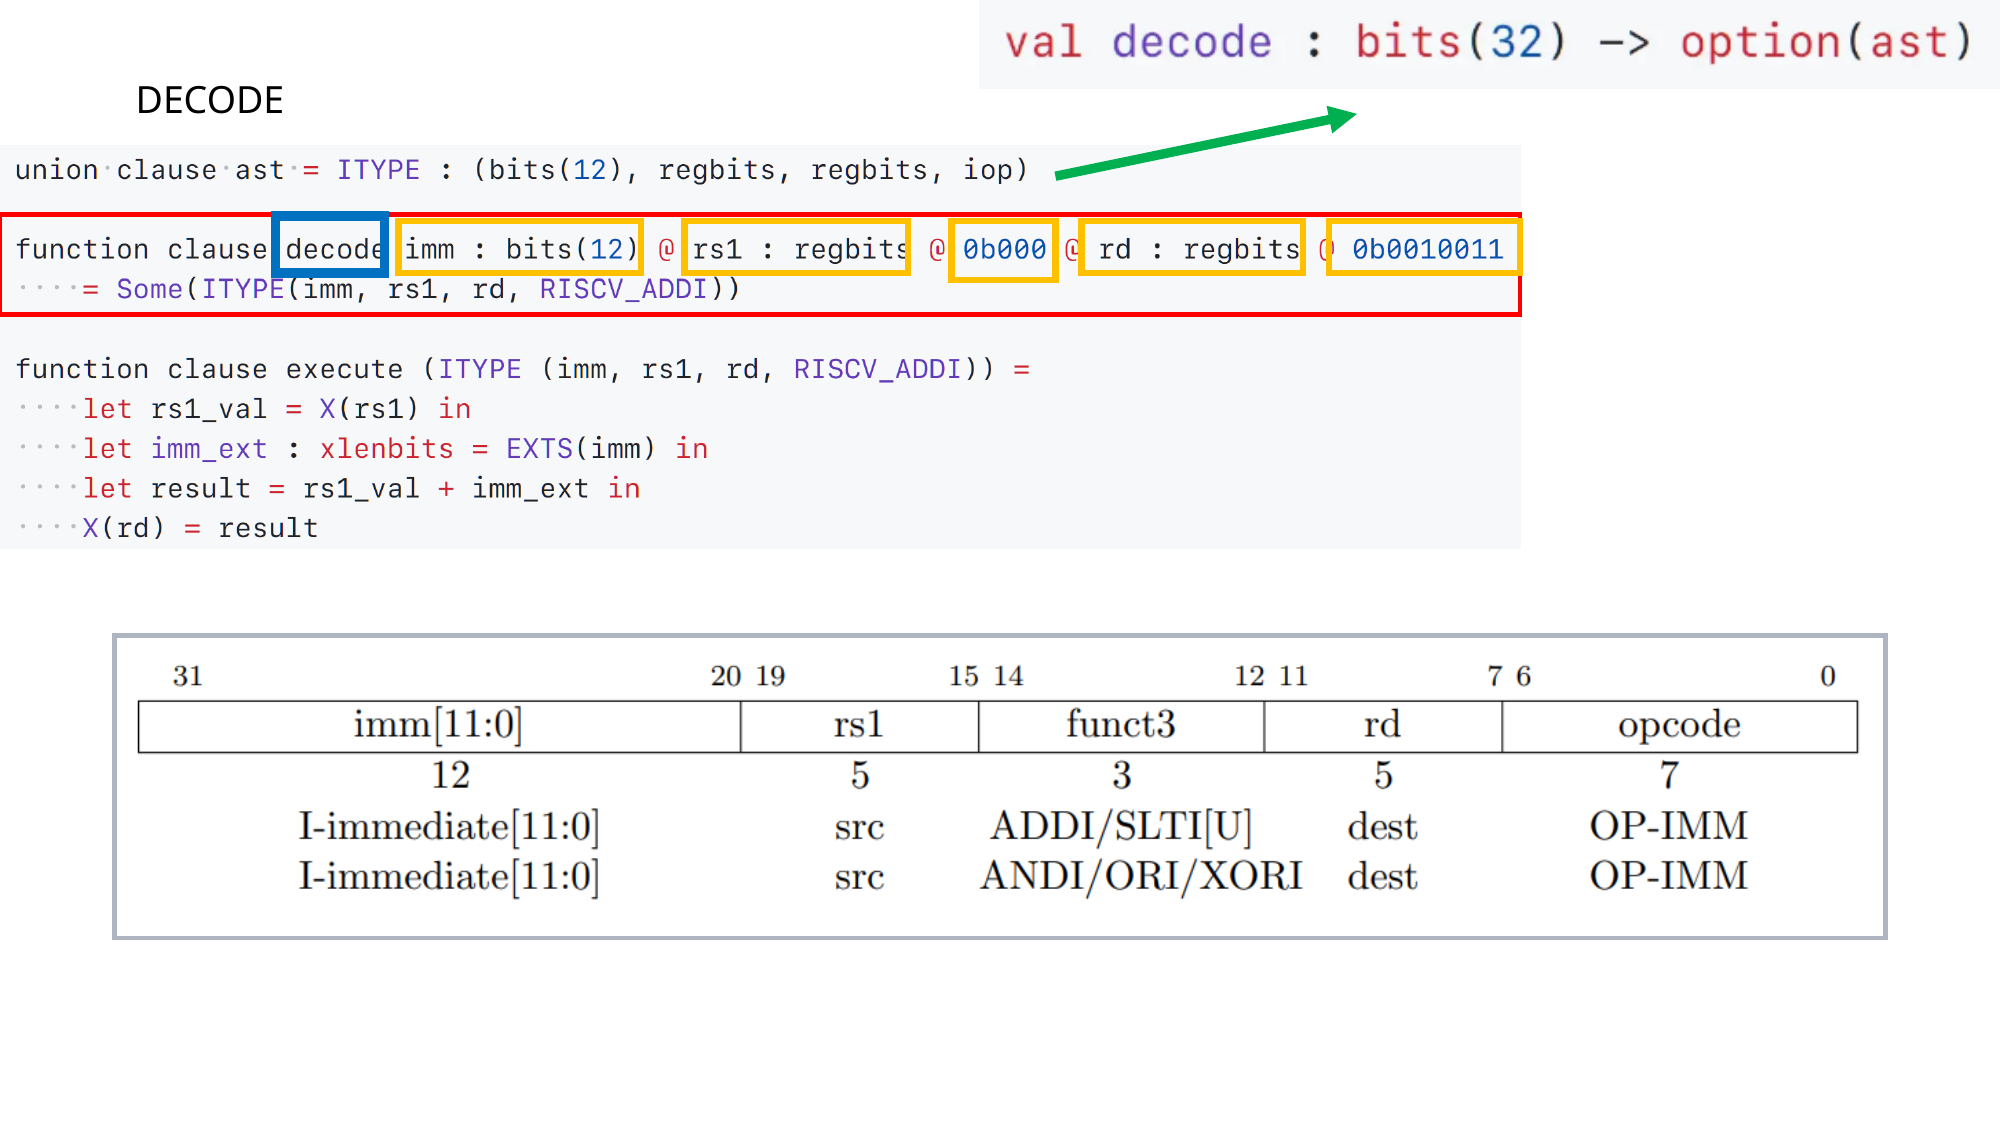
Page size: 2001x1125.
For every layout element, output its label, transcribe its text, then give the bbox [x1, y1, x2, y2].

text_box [1055, 113, 1357, 177]
picture [0, 145, 1521, 549]
picture [116, 637, 1884, 936]
picture [979, 0, 2000, 89]
text_box DECODE [120, 68, 300, 129]
